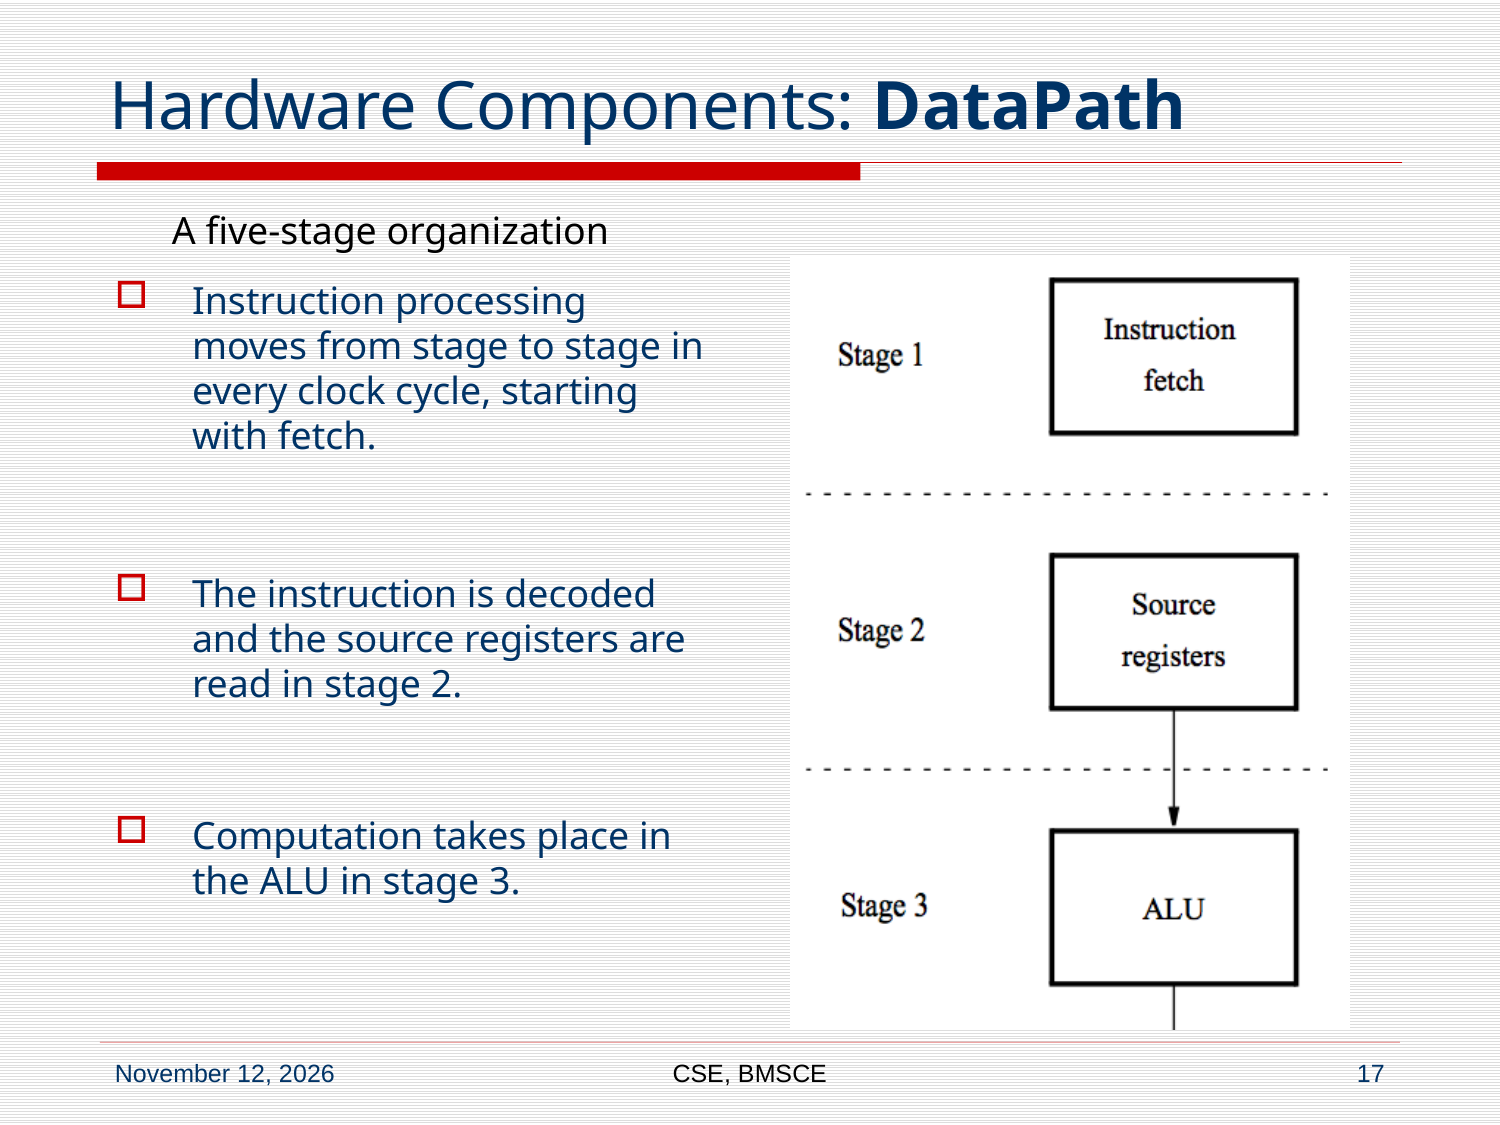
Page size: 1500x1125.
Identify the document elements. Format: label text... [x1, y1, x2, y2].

footer CSE, BMSCE [512, 1049, 988, 1103]
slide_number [99, 1049, 426, 1103]
slide_number 17 [1074, 1049, 1401, 1103]
title Hardware Components: DataPath [94, 24, 1407, 150]
picture [789, 257, 1351, 1030]
list Instruction processing moves from stage to stage in every clock cycle, starting with fetch. The instruction is decoded and the source registers are read in stage 2. Computation takes place in the ALU in stage 3. [99, 269, 725, 988]
text_box A five-stage organization [157, 199, 625, 260]
